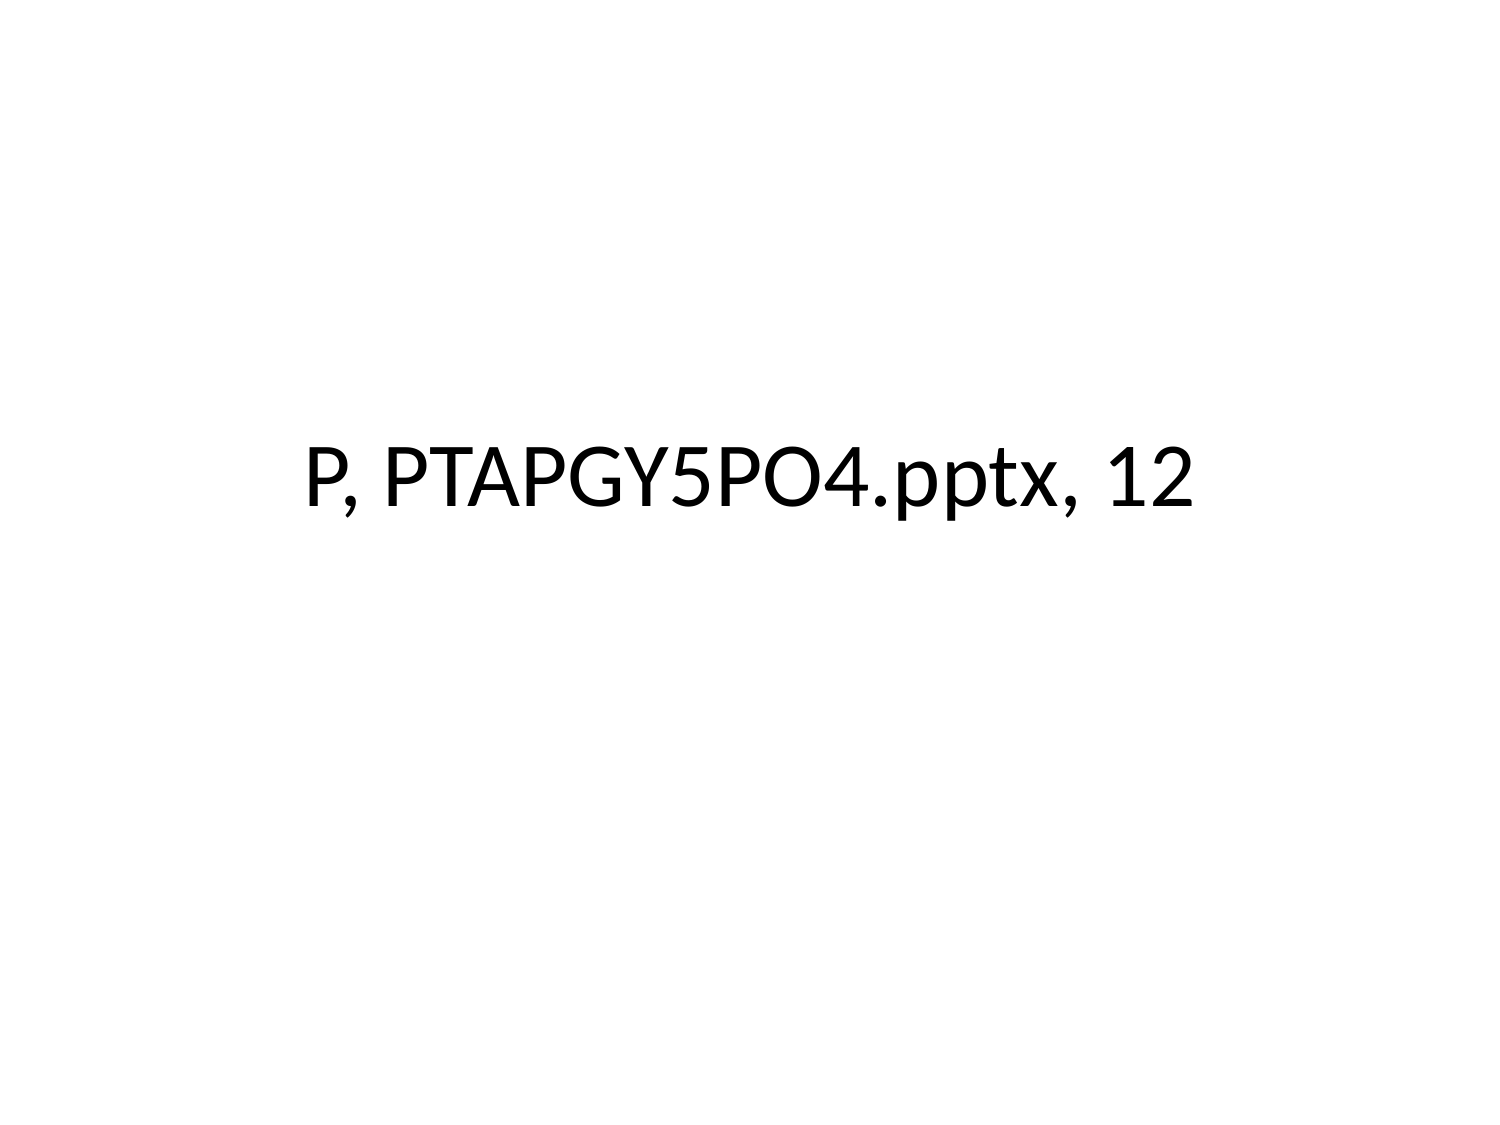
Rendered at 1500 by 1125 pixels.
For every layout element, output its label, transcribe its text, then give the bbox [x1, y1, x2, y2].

title P, PTAPGY5PO4.pptx, 12 [112, 349, 1388, 591]
